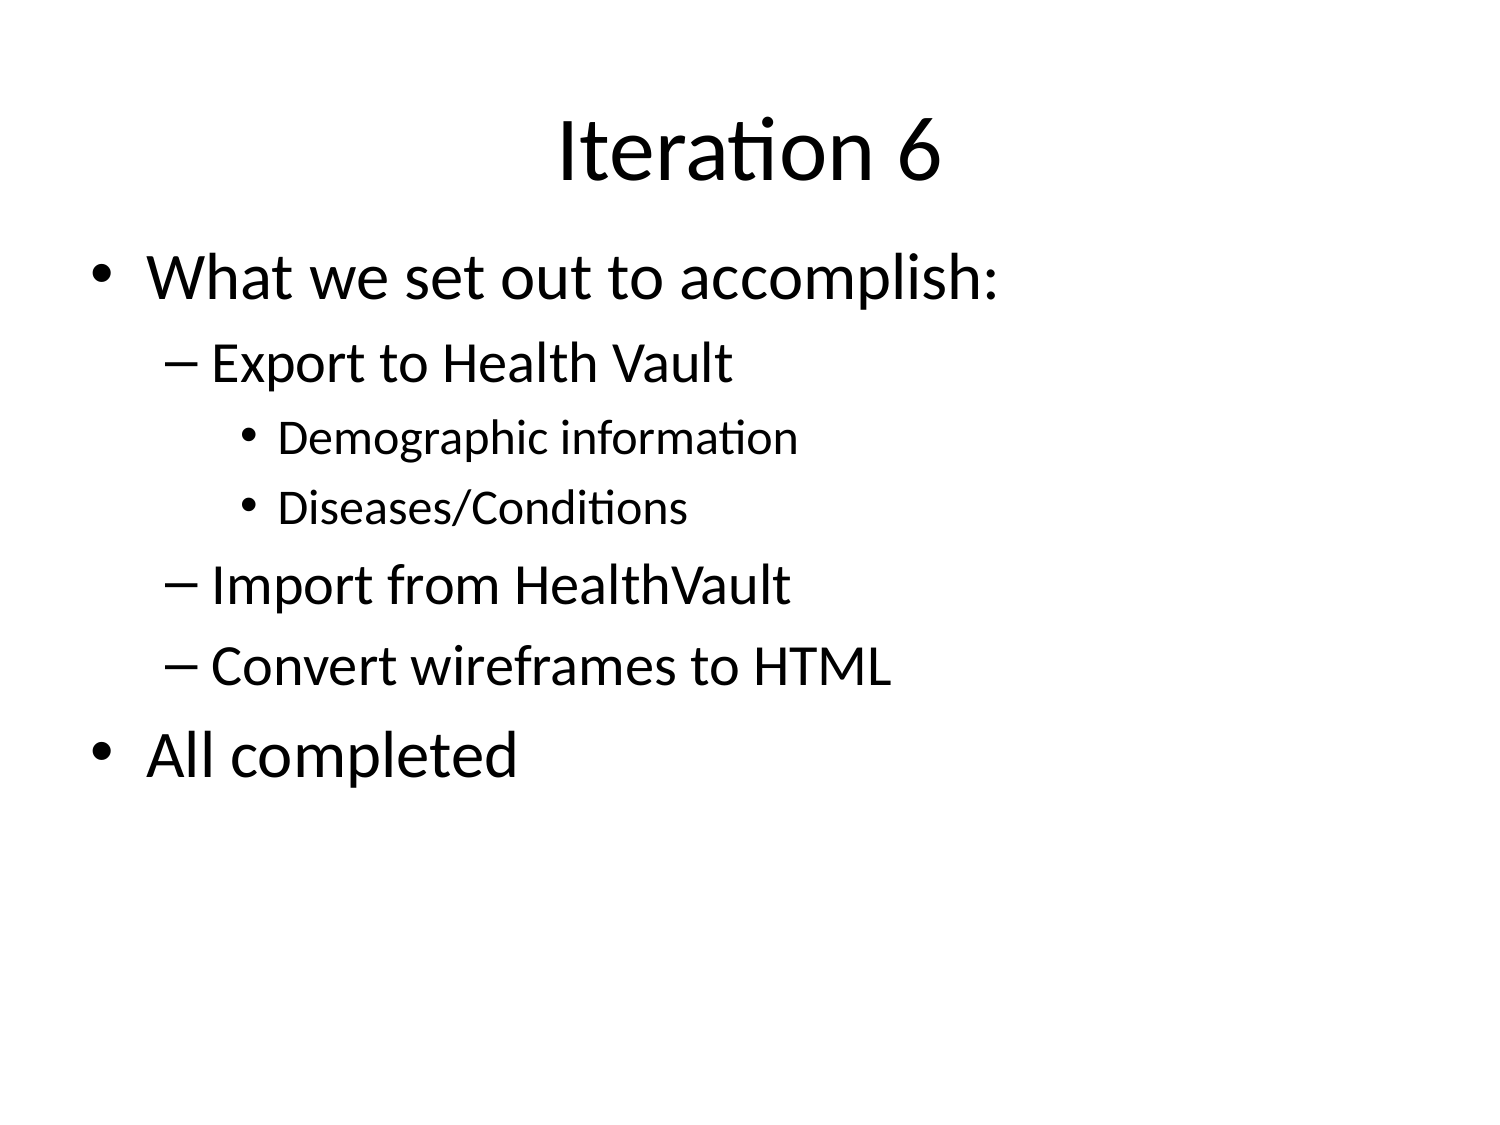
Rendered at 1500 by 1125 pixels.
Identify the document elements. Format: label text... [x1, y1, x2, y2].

title Iteration 6 [74, 49, 1426, 224]
list What we set out to accomplish: Export to Health Vault Demographic information Diseases/Conditions Import from HealthVault Convert wireframes to HTML All completed [74, 224, 1426, 968]
